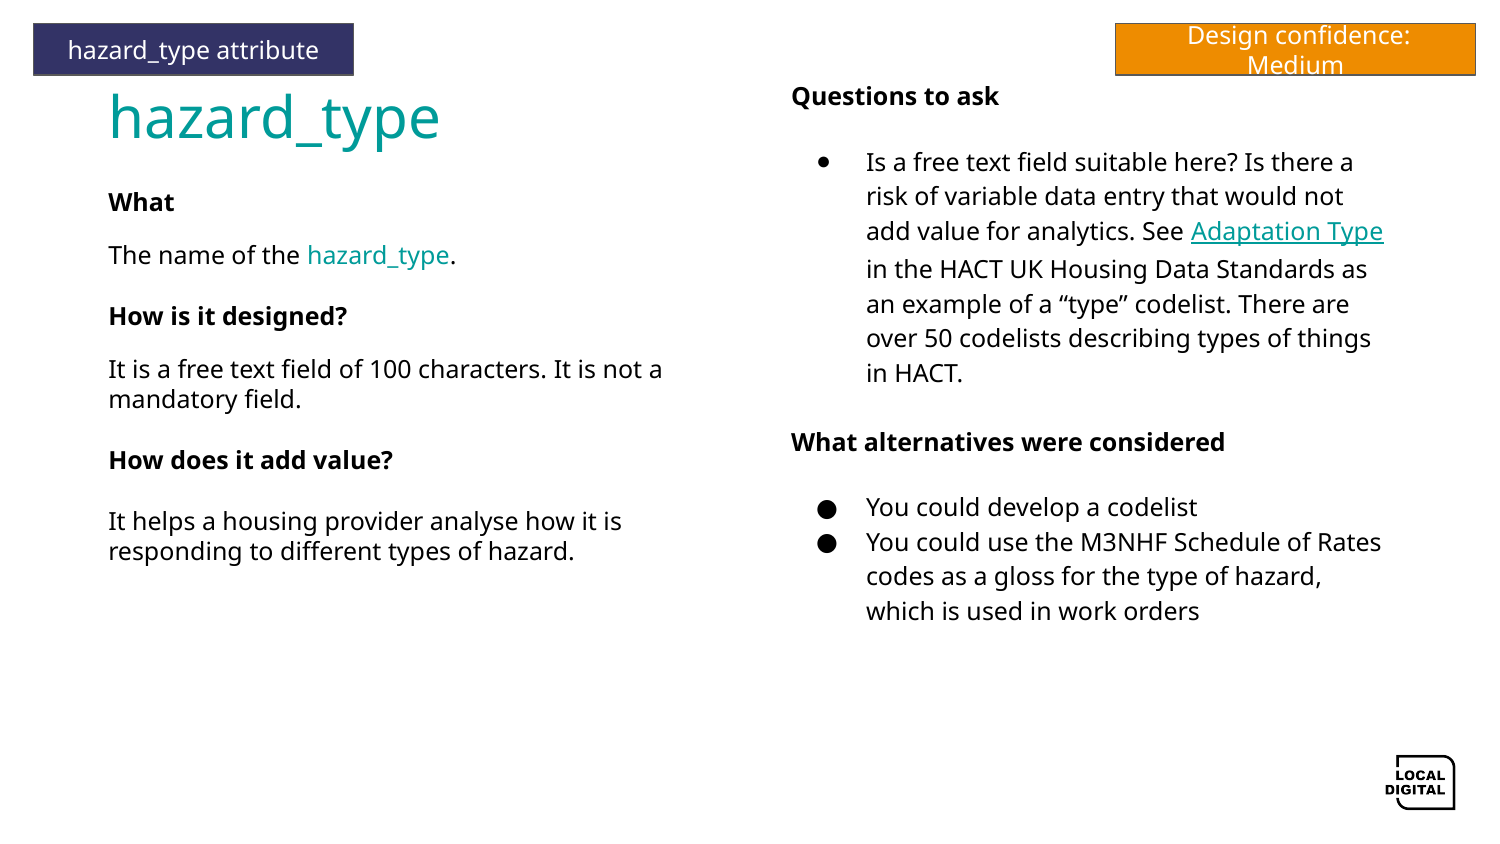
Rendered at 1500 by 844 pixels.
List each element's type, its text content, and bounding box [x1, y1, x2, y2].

text_box Design confidence: Medium [1115, 23, 1476, 75]
list Questions to ask Is a free text field suitable here? Is there a risk of variable data entry that would not add value for analytics. See Adaptation Type in the HACT UK Housing Data Standards as an example of a “type” codelist. There are over 50 codelists describing types of things in HACT. What alternatives were considered You could develop a codelist You could use the M3NHF Schedule of Rates codes as a gloss for the type of hazard, which is used in work orders [776, 65, 1405, 565]
picture [1372, 744, 1469, 821]
list What The name of the hazard_type. How is it designed? It is a free text field of 100 characters. It is not a mandatory field. How does it add value? It helps a housing provider analyse how it is responding to different types of hazard. [93, 171, 722, 688]
title hazard_type [93, 65, 758, 160]
text_box hazard_type attribute [33, 23, 354, 75]
